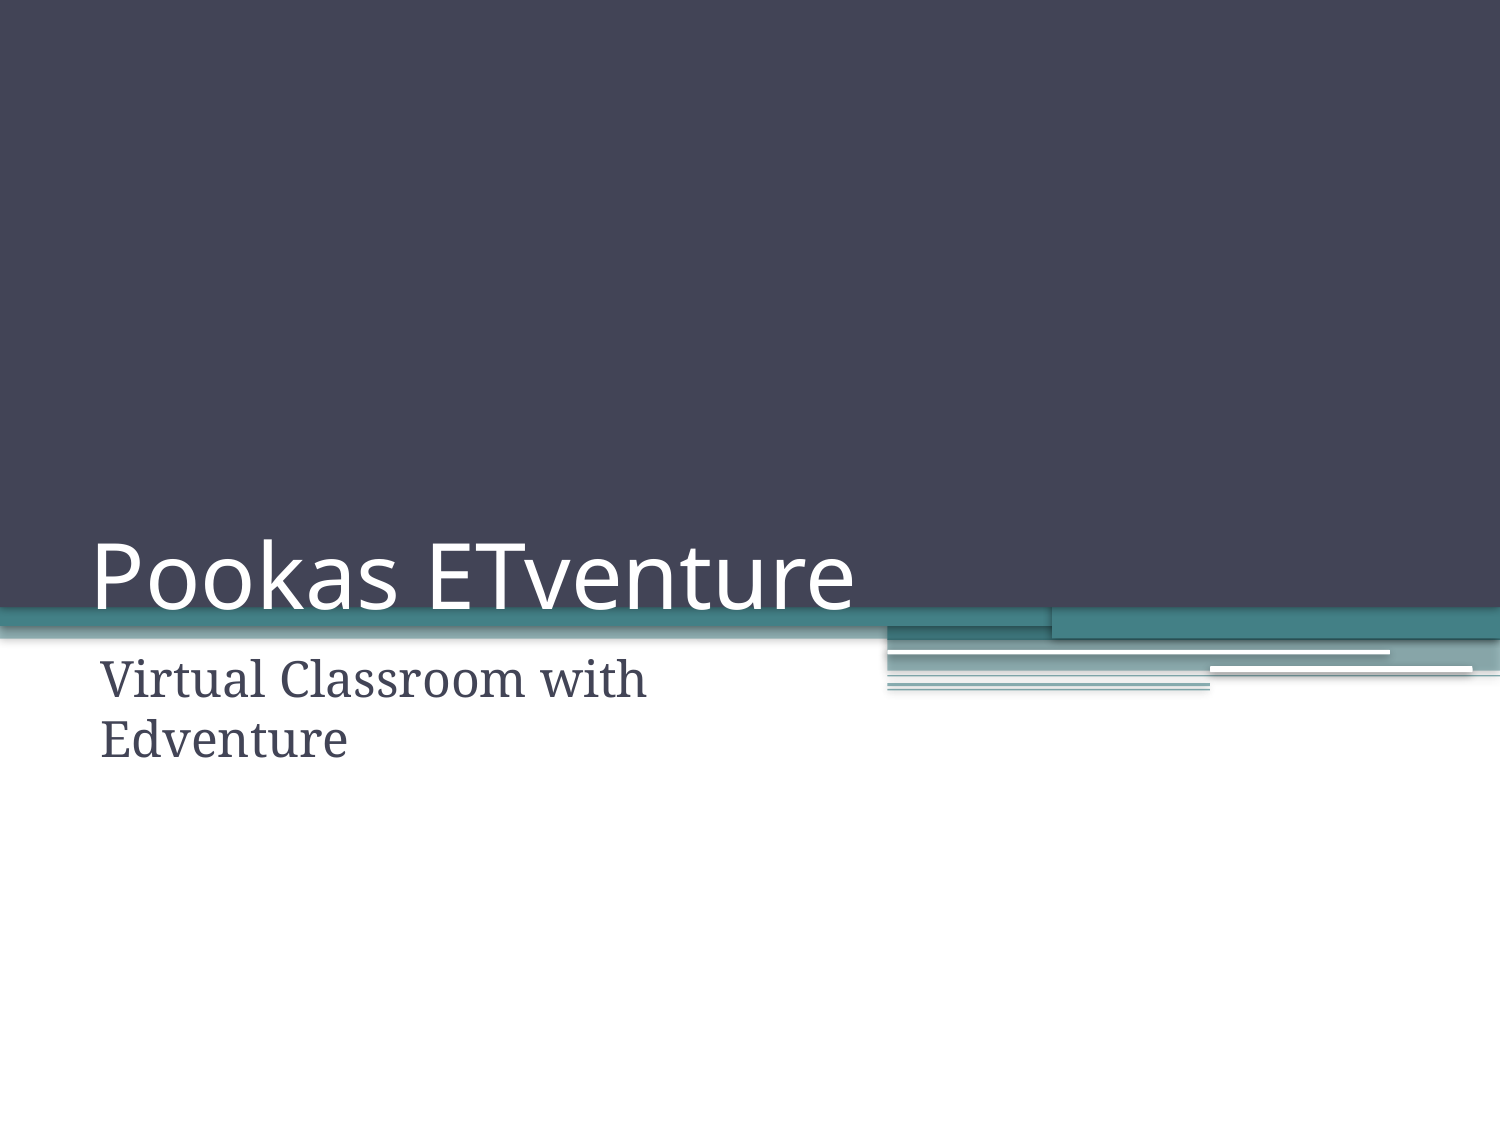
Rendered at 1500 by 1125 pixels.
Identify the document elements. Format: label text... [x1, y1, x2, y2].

title Pookas ETventure [75, 394, 1463, 636]
subtitle Virtual Classroom with Edventure [75, 639, 888, 928]
